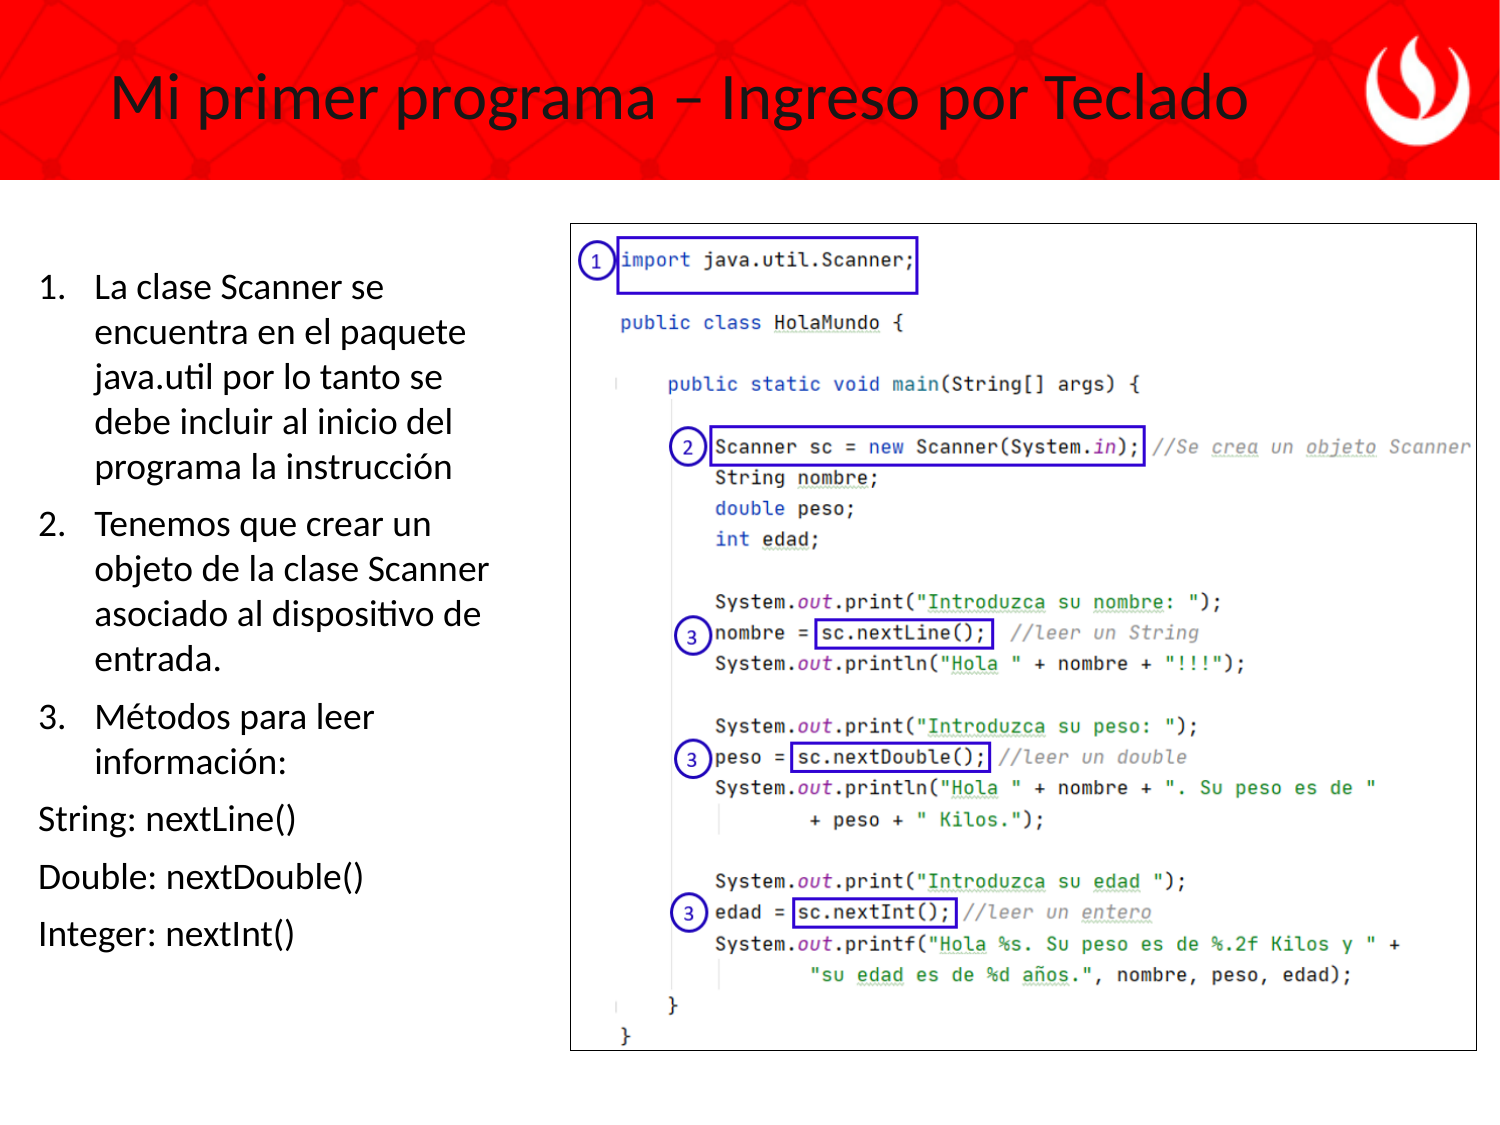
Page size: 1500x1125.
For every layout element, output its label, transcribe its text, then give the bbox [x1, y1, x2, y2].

text_box Mi primer programa – Ingreso por Teclado [94, 45, 1279, 140]
picture [0, 0, 1500, 180]
picture [569, 223, 1477, 1051]
text_box La clase Scanner se encuentra en el paquete java.util por lo tanto se debe incluir al inicio del programa la instrucción Tenemos que crear un objeto de la clase Scanner asociado al dispositivo de entrada. Métodos para leer información: String: nextLine() Double: nextDouble() Integer: nextInt() [23, 254, 514, 1020]
